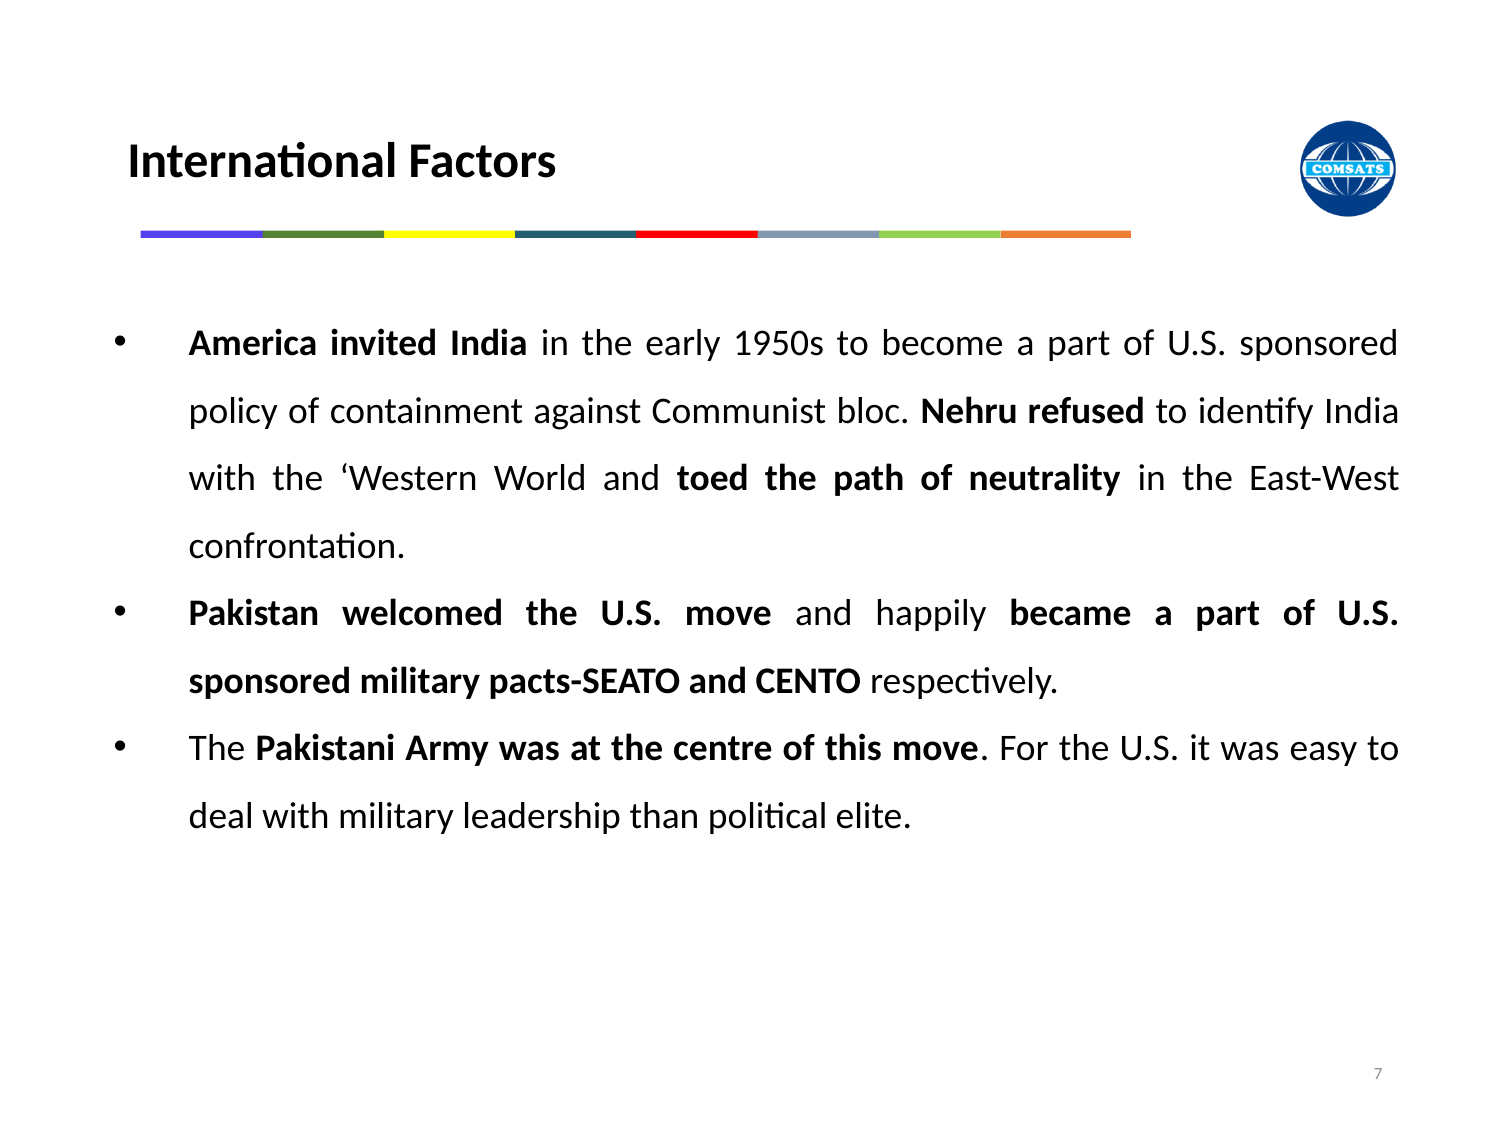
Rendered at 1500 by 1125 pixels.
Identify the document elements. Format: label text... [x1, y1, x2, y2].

text_box America invited India in the early 1950s to become a part of U.S. sponsored policy of containment against Communist bloc. Nehru refused to identify India with the ‘Western World and toed the path of neutrality in the East-West confrontation. Pakistan welcomed the U.S. move and happily became a part of U.S. sponsored military pacts-SEATO and CENTO respectively. The Pakistani Army was at the centre of this move. For the U.S. it was easy to deal with military leadership than political elite. [98, 288, 1415, 986]
text_box International Factors [112, 120, 1500, 266]
slide_number 7 [1060, 1042, 1398, 1103]
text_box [140, 230, 1131, 239]
